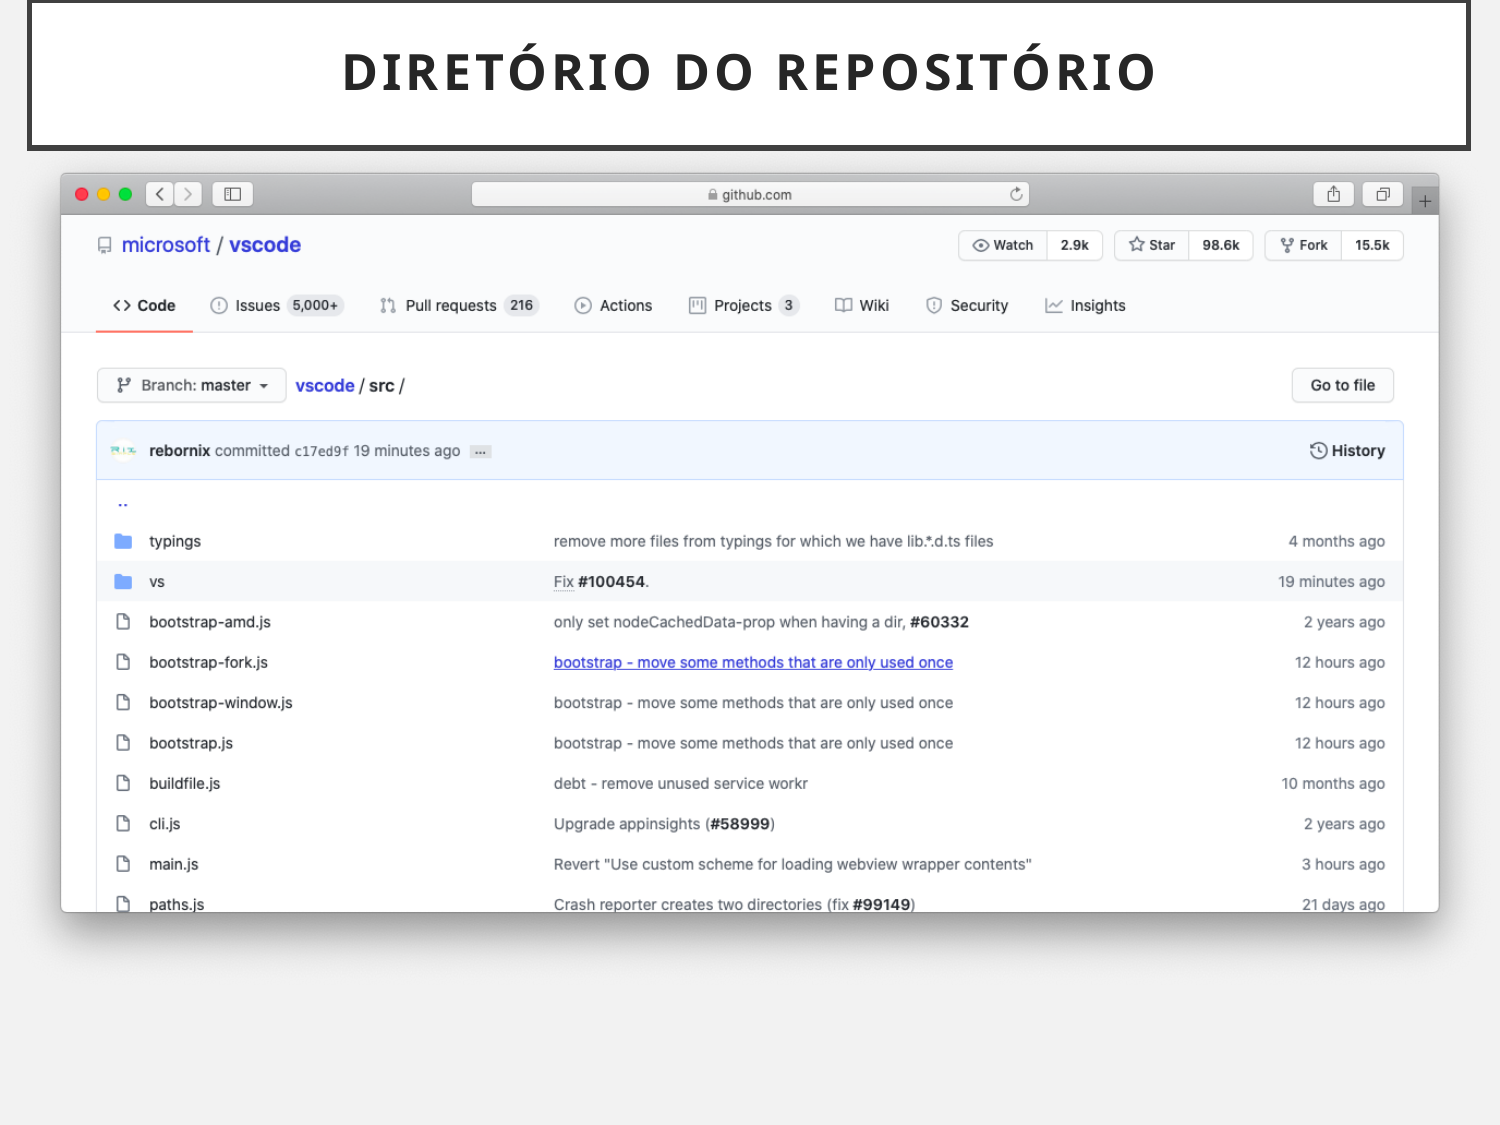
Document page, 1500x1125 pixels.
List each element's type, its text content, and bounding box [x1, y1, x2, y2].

text_box Diretório do repositório [29, 0, 1469, 132]
picture [0, 132, 1500, 993]
